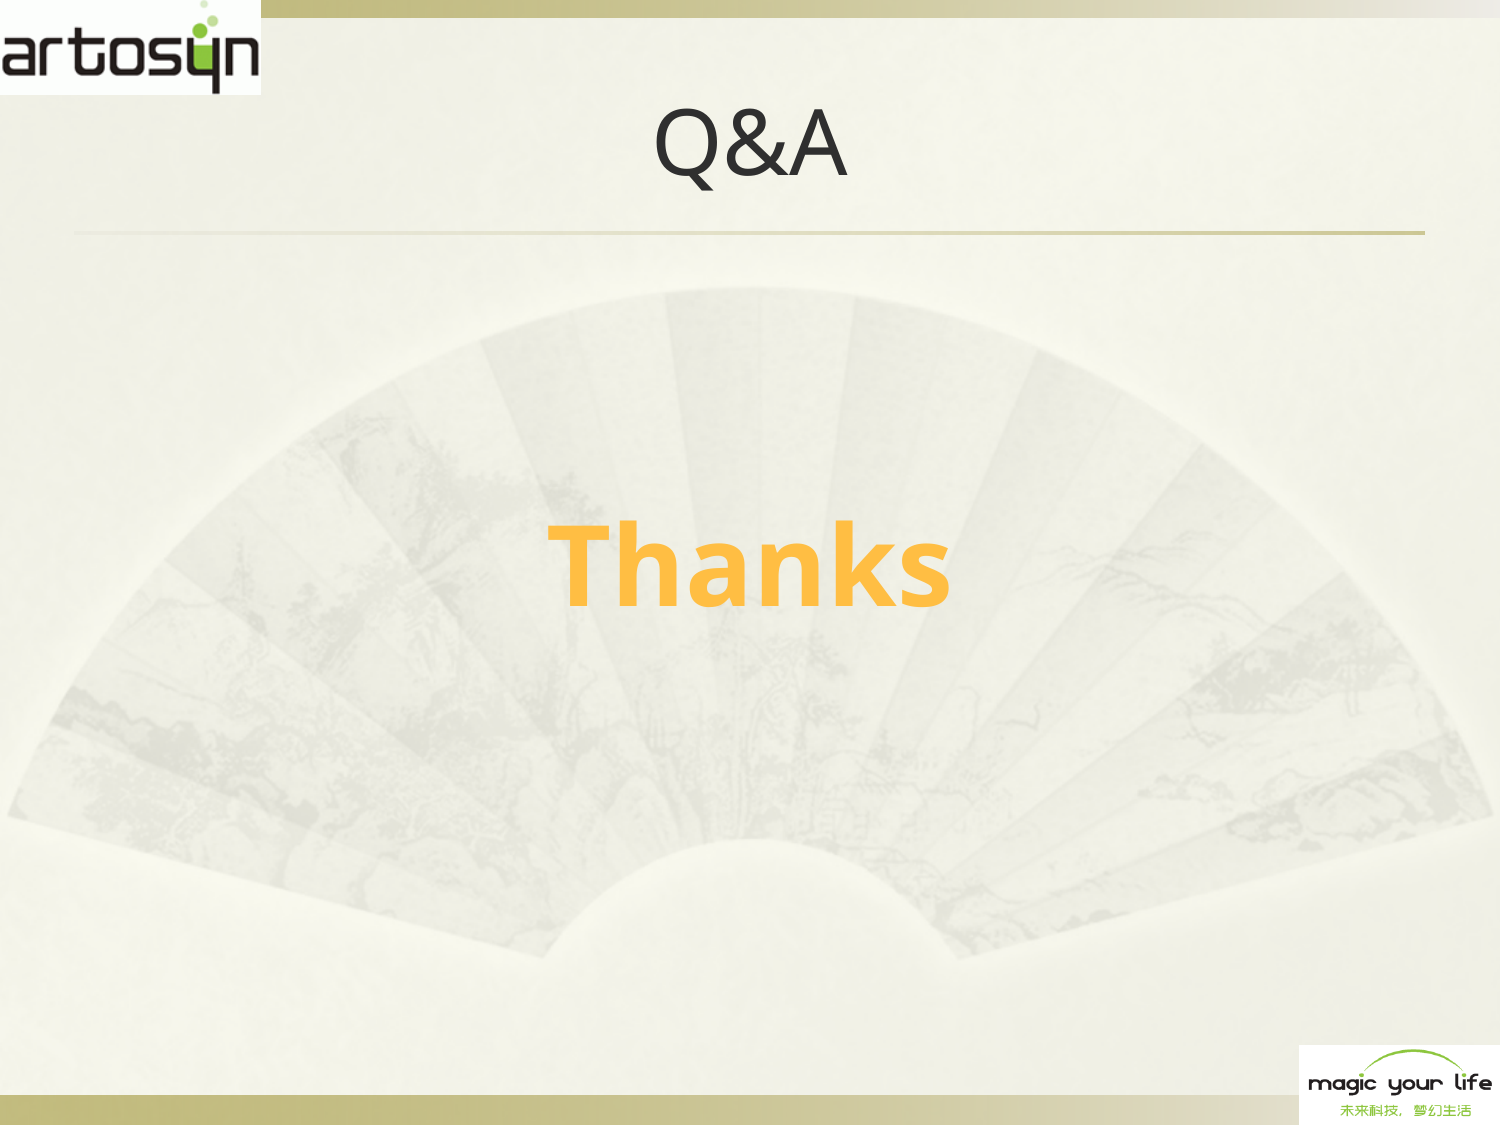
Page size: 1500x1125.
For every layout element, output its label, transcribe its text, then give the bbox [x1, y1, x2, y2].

title Q&A [75, 45, 1425, 233]
picture [0, 0, 262, 96]
text_box Thanks [531, 486, 969, 637]
picture [1298, 1044, 1500, 1125]
